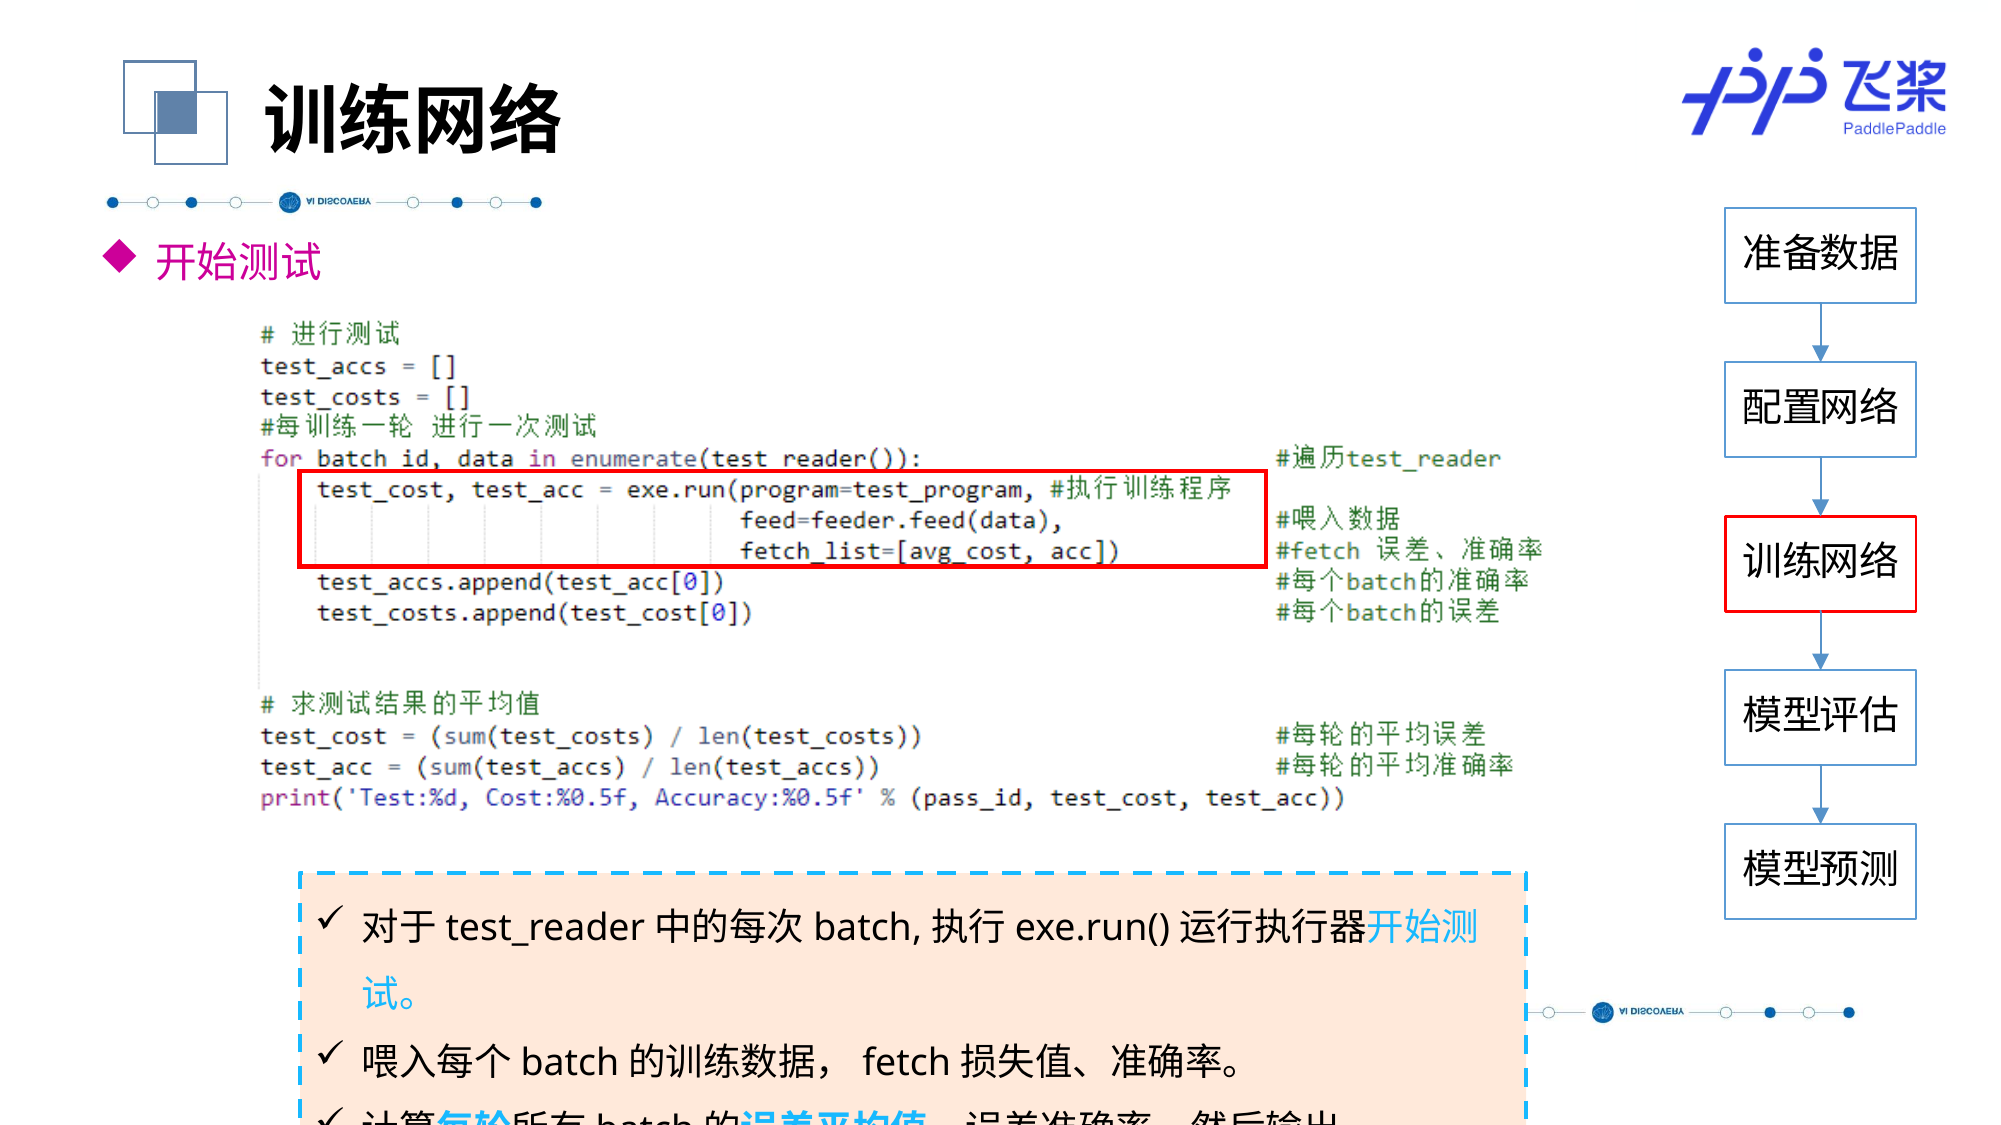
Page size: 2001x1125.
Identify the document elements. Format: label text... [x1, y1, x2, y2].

text_box 开始测试 [84, 203, 1334, 294]
text_box 训练网络 [249, 65, 1475, 171]
picture [1527, 990, 1863, 1039]
picture [1719, 204, 1920, 921]
picture [95, 180, 550, 203]
text_box 对于test_reader中的每次batch,执行exe.run()运行执行器开始测试。 喂入每个batch的训练数据，fetch损失值、准确率。 计算每轮所有batch的误差平均值、误差准确率，然后输出。 [300, 873, 1527, 1125]
picture [1635, 0, 1988, 173]
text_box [243, 311, 1557, 824]
